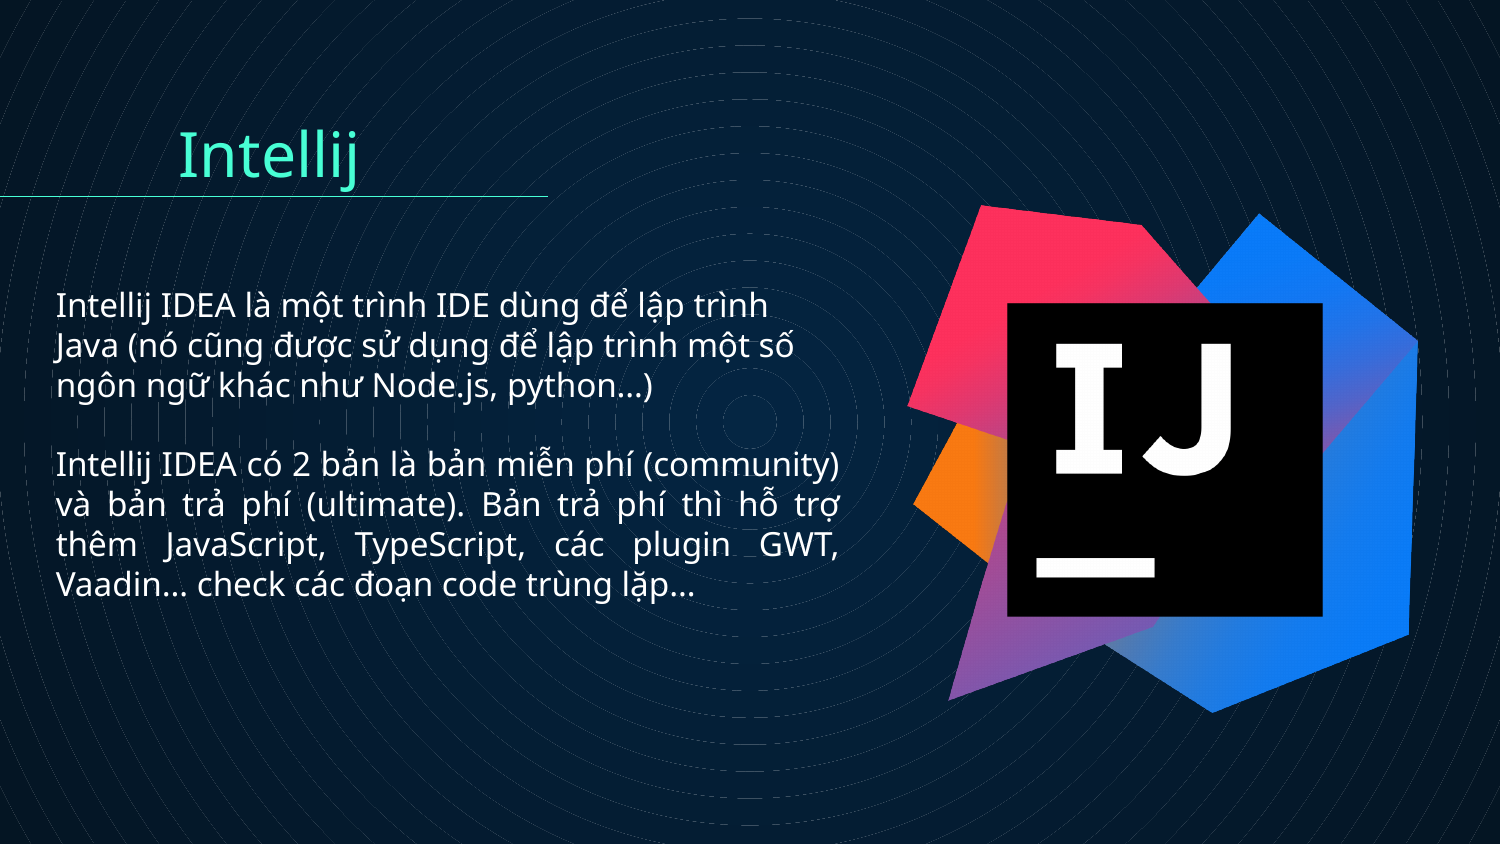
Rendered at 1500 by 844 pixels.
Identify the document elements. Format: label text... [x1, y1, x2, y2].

title Intellij [163, 105, 1449, 206]
text_box Intellij IDEA là một trình IDE dùng để lập trình Java (nó cũng được sử dụng để lập trình một số ngôn ngữ khác như Node.js, python…) Intellij IDEA có 2 bản là bản miễn phí (community) và bản trả phí (ultimate). Bản trả phí thì hỗ trợ thêm JavaScript, TypeScript, các plugin GWT, Vaadin… check các đoạn code trùng lặp… [40, 268, 856, 702]
picture [907, 204, 1418, 713]
